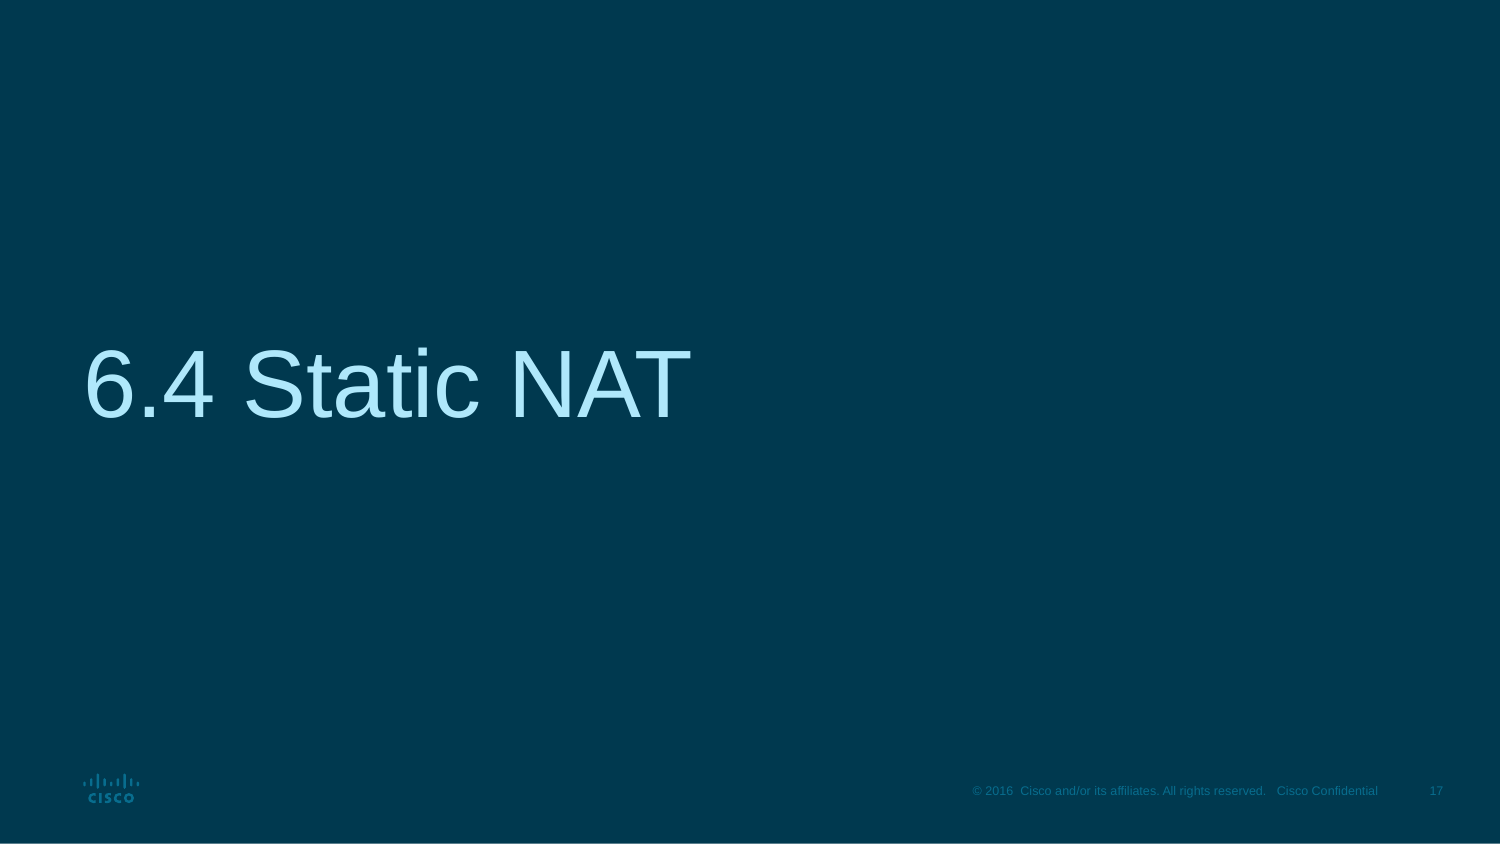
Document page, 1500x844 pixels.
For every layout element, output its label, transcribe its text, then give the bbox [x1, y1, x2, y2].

title 6.4 Static NAT [68, 293, 1315, 446]
